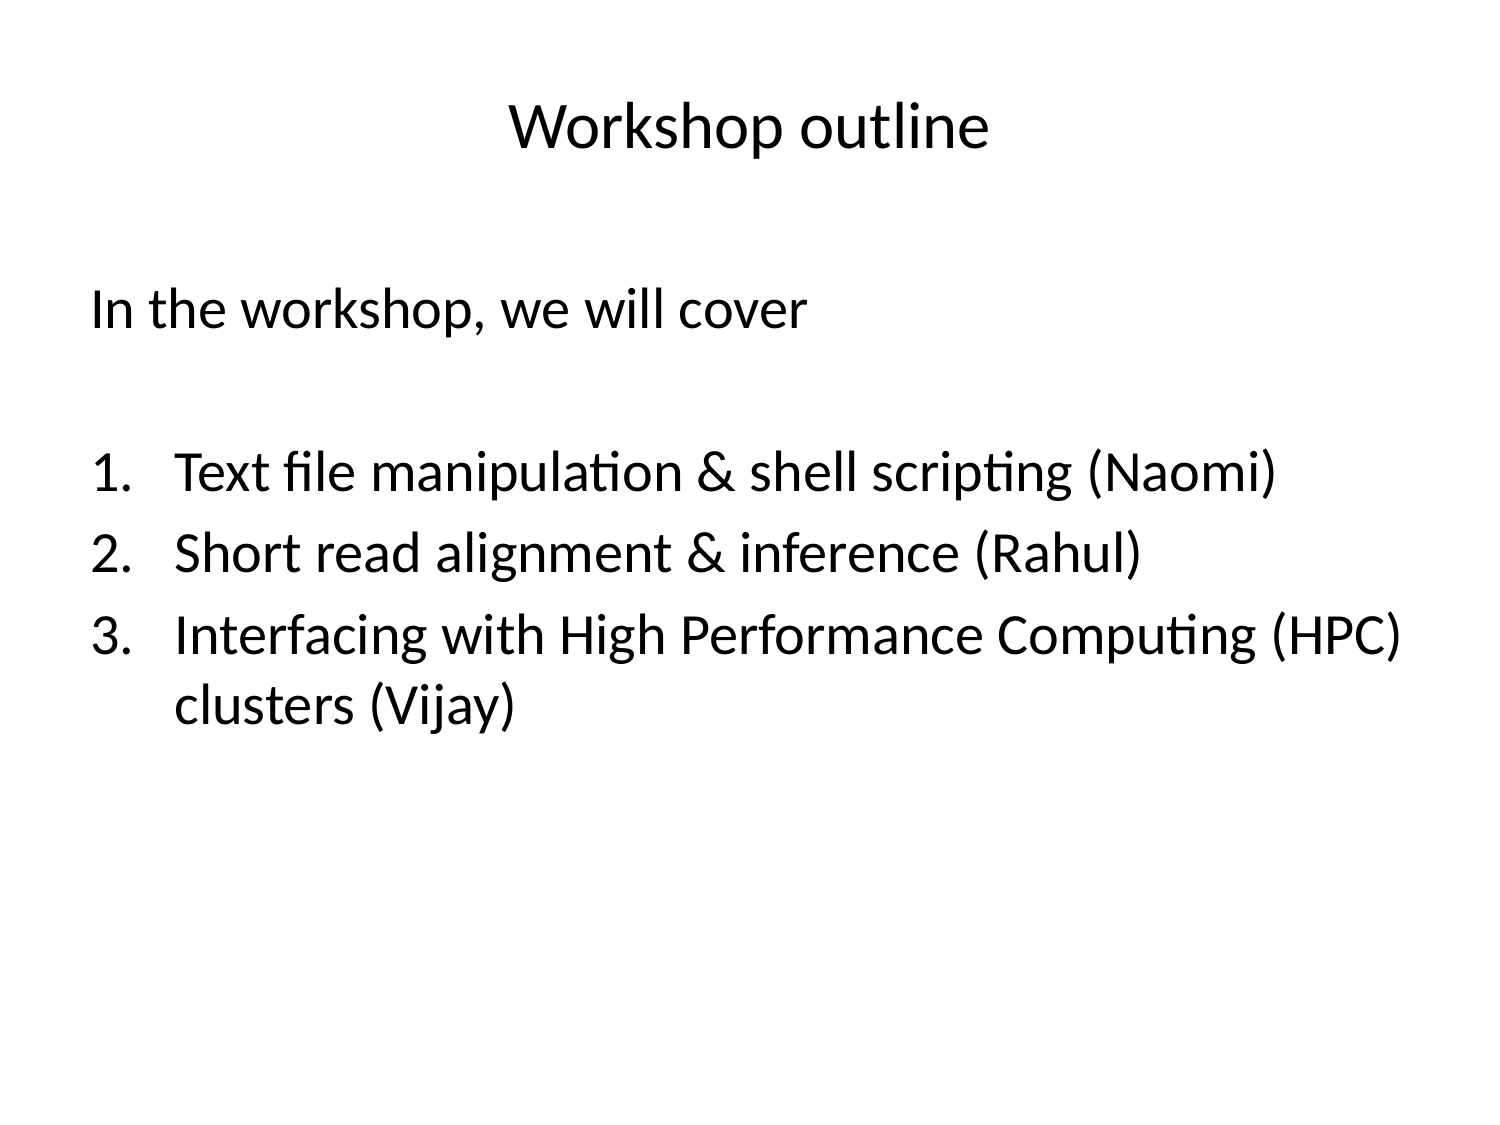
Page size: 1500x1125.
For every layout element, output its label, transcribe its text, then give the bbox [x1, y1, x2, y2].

list In the workshop, we will cover Text file manipulation & shell scripting (Naomi) Short read alignment & inference (Rahul) Interfacing with High Performance Computing (HPC) clusters (Vijay) [75, 262, 1425, 1005]
title Workshop outline [75, 45, 1425, 199]
